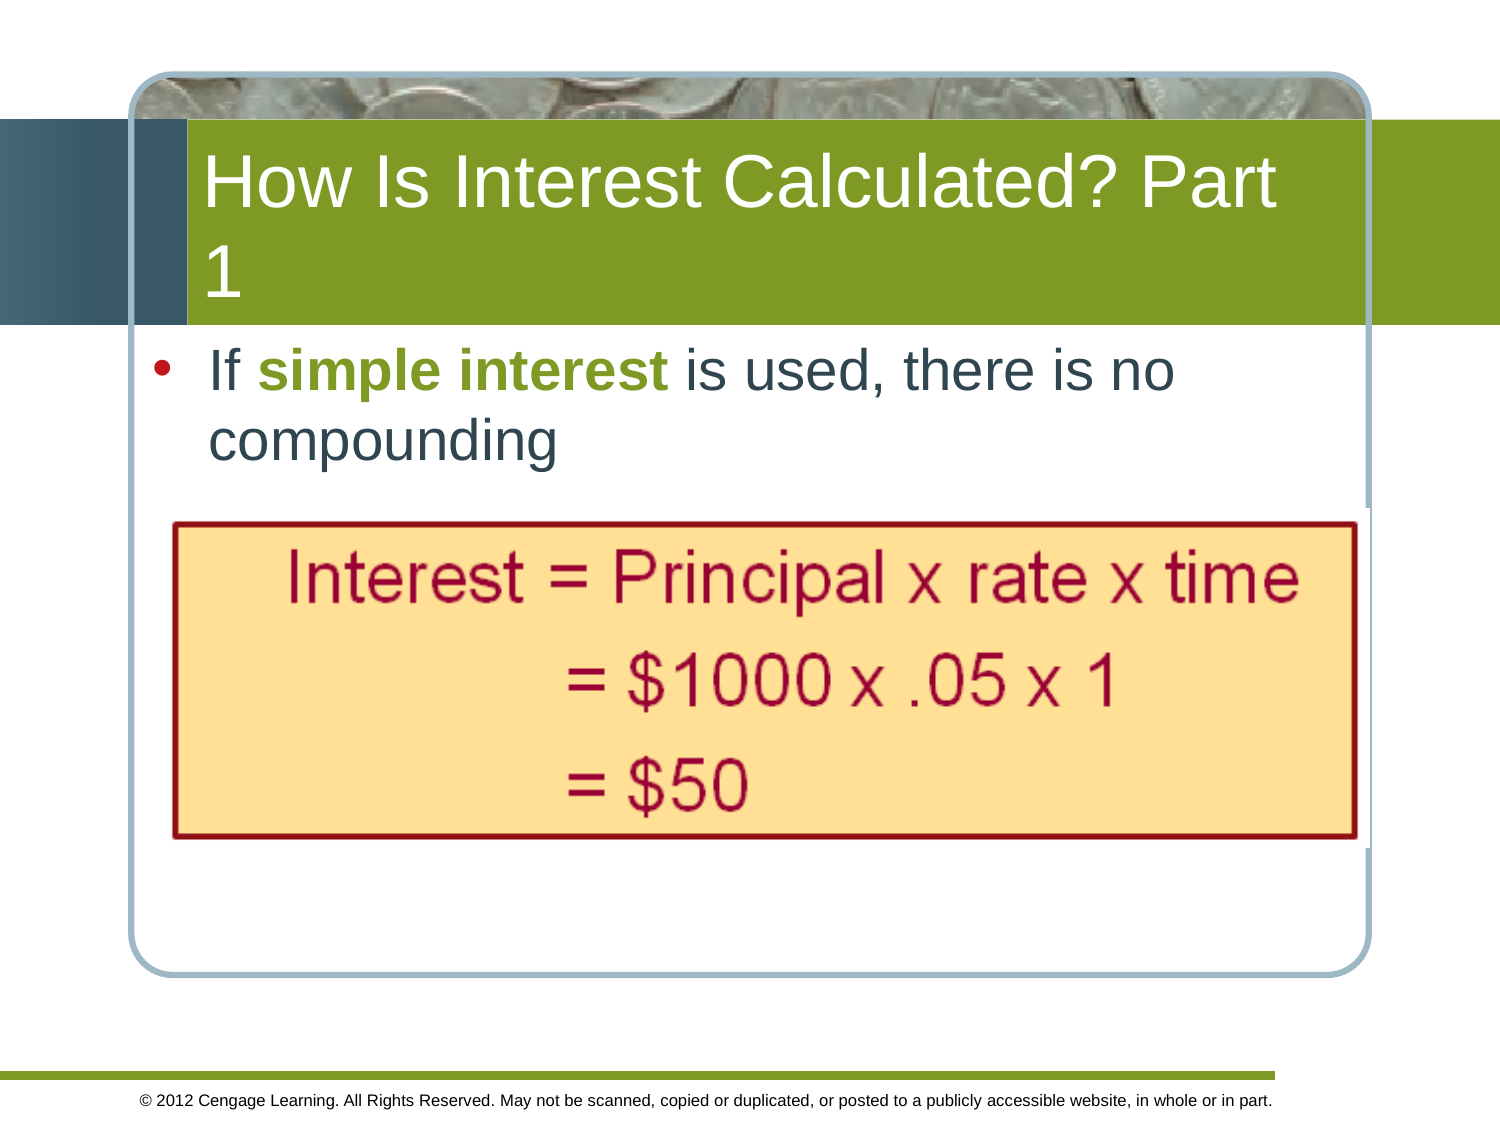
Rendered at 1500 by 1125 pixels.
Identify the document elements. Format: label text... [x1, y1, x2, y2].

title How Is Interest Calculated? Part 1 [187, 120, 1325, 324]
picture [135, 78, 1365, 120]
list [159, 508, 1370, 848]
list If simple interest is used, there is no compounding [137, 324, 1366, 482]
picture [122, 62, 1386, 120]
